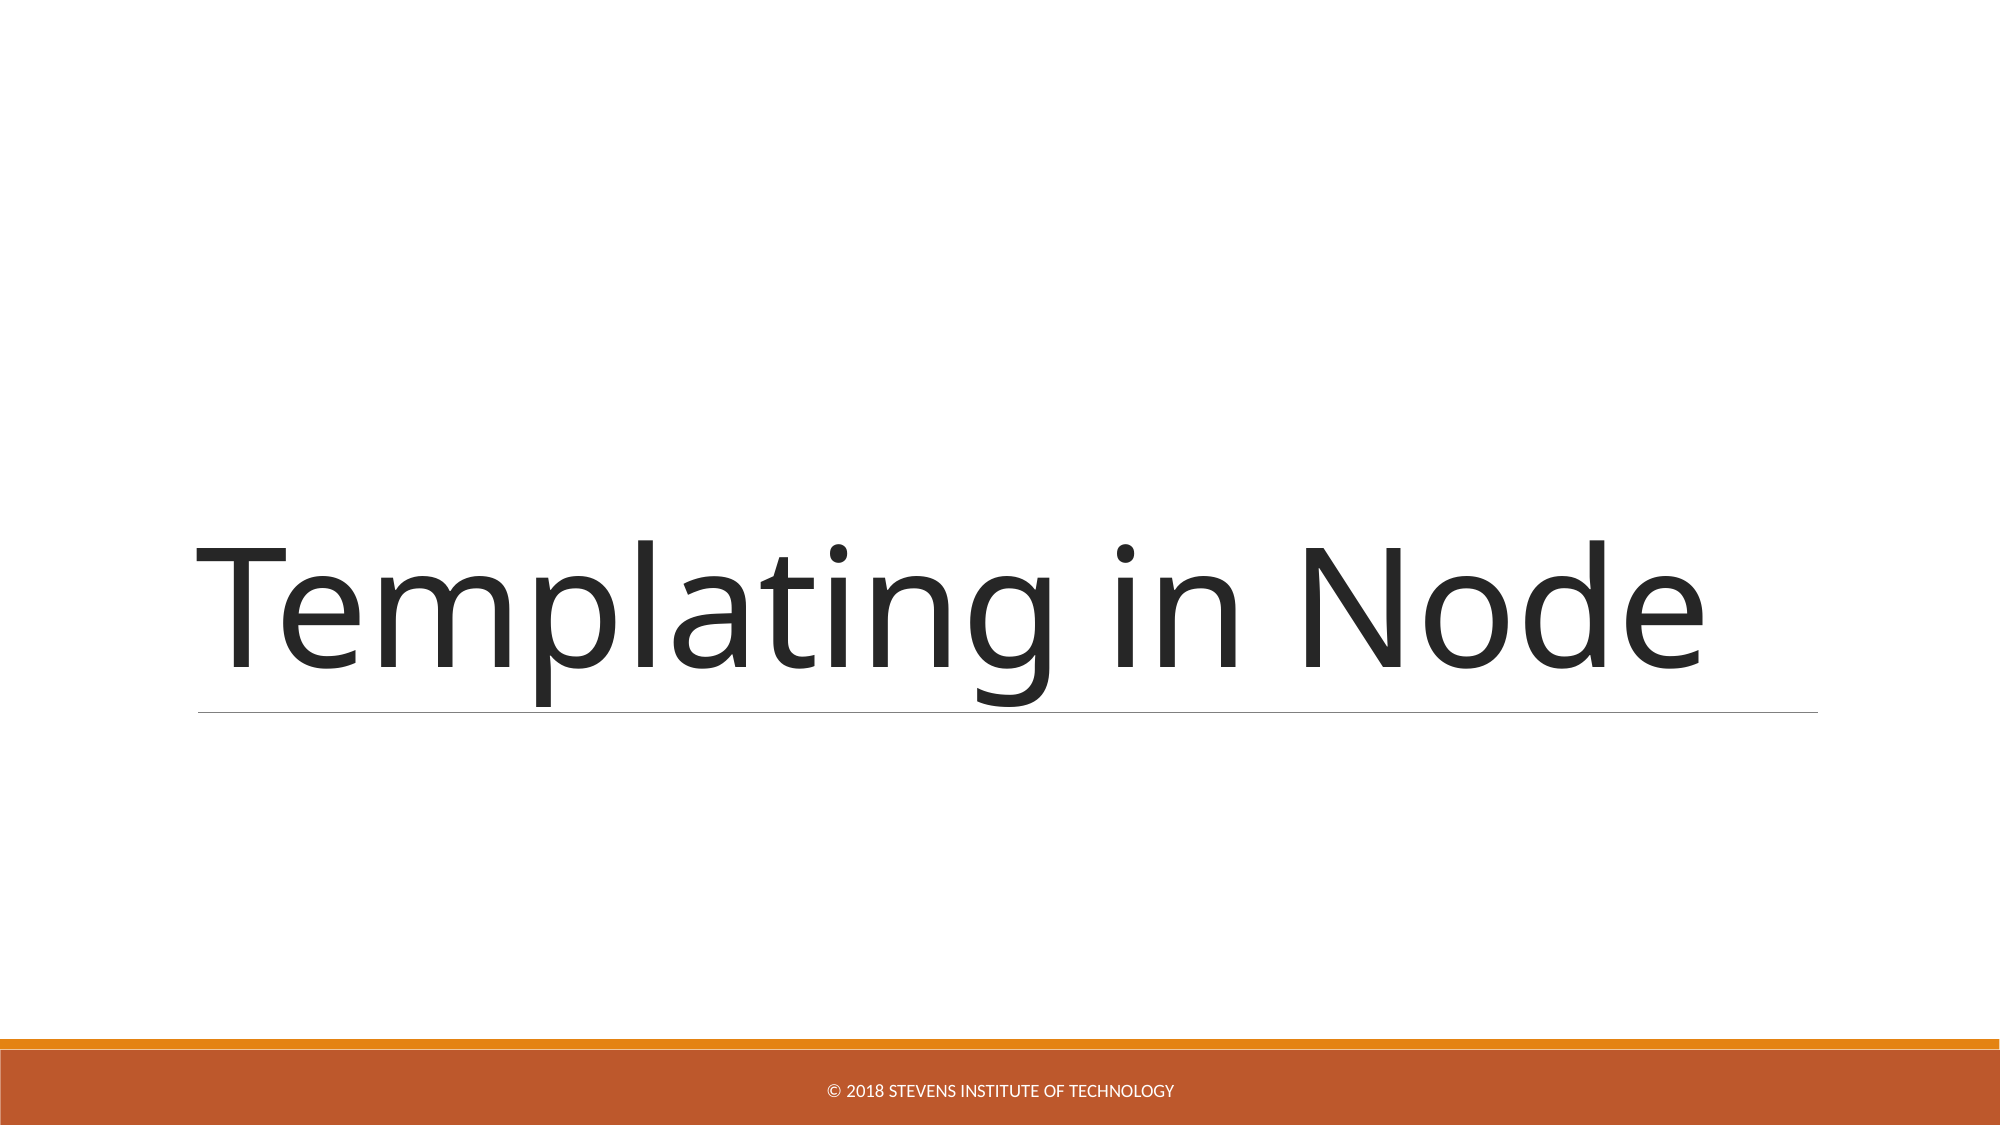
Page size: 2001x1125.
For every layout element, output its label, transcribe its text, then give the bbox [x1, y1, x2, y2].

title Templating in Node [180, 124, 1830, 710]
footer © 2018 STEVENS INSTITUTE OF TECHNOLOGY [604, 1059, 1396, 1120]
